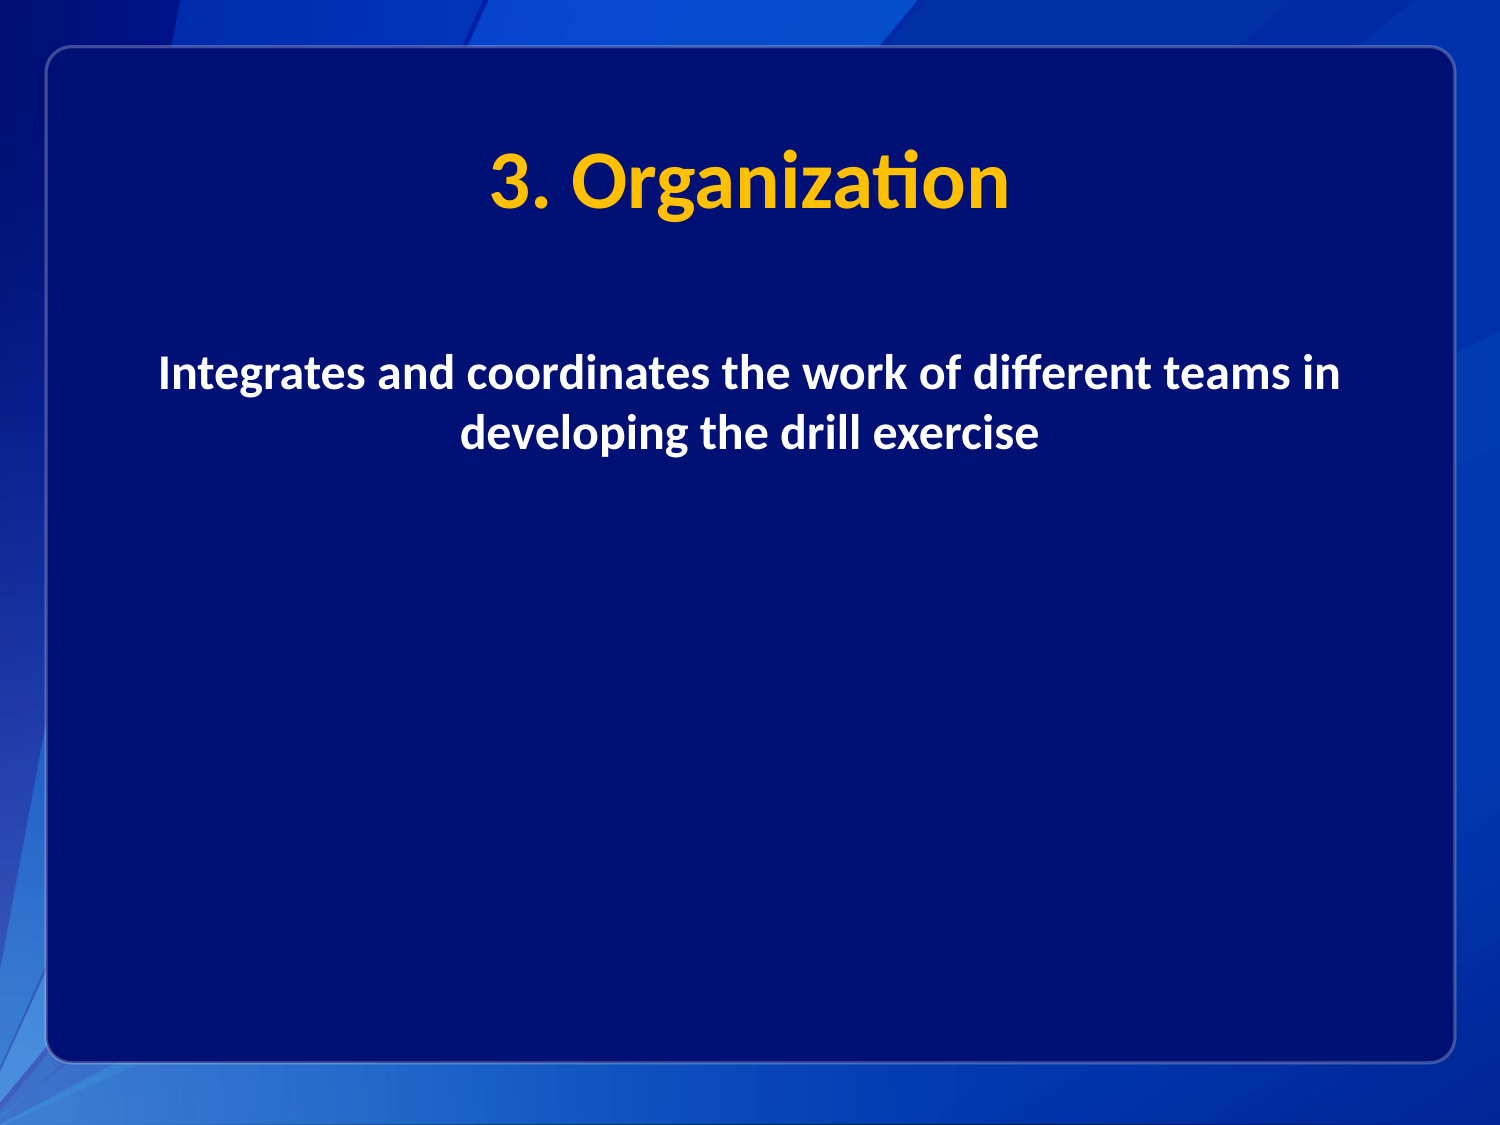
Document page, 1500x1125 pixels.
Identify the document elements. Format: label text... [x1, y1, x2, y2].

title 3. Organization [75, 45, 1425, 233]
list Integrates and coordinates the work of different teams in developing the drill exercise [75, 262, 1425, 950]
picture [0, 0, 1500, 1125]
